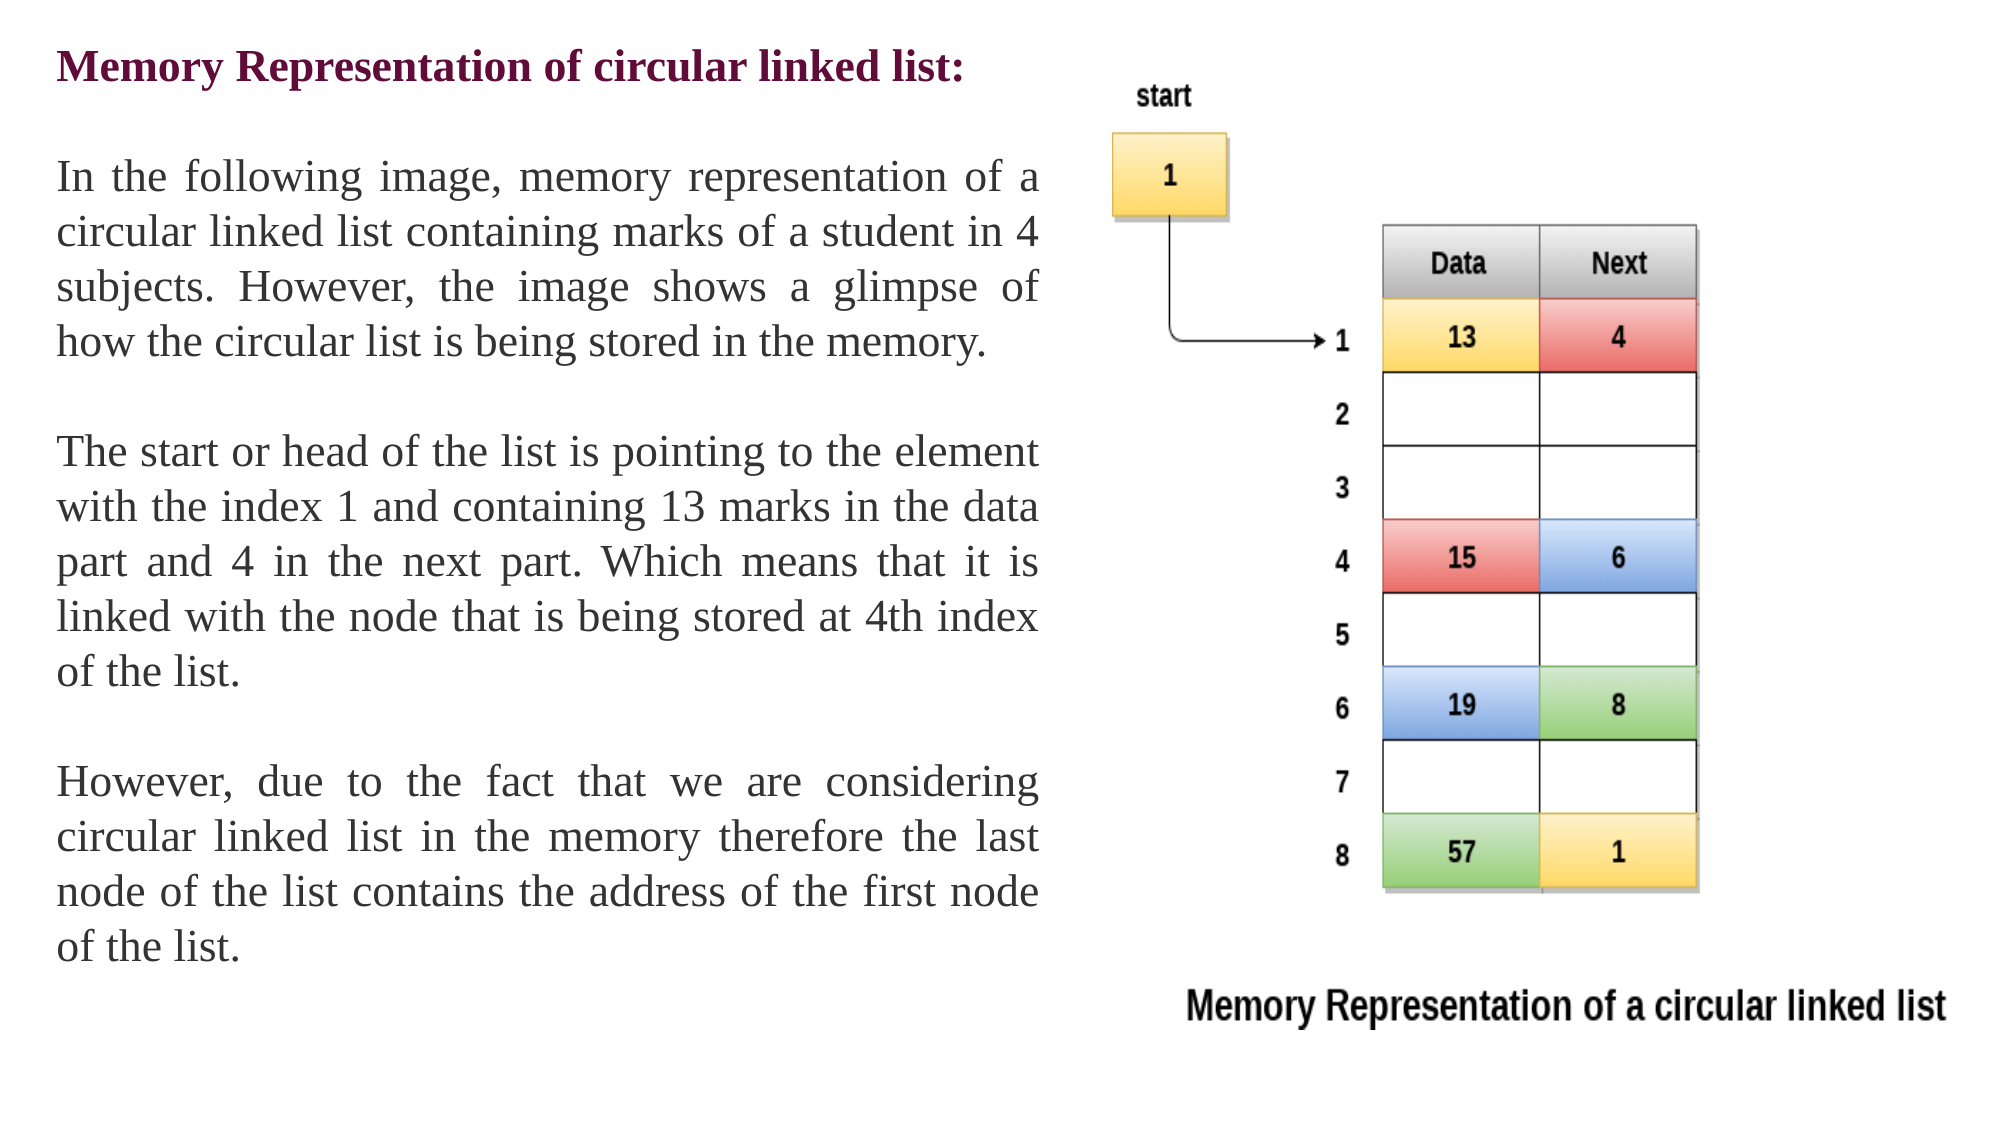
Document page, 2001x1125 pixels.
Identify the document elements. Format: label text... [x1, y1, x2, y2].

picture [1112, 72, 1982, 1030]
text_box Memory Representation of circular linked list: In the following image, memory representation of a circular linked list containing marks of a student in 4 subjects. However, the image shows a glimpse of how the circular list is being stored in the memory. The start or head of the list is pointing to the element with the index 1 and containing 13 marks in the data part and 4 in the next part. Which means that it is linked with the node that is being stored at 4th index of the list. However, due to the fact that we are considering circular linked list in the memory therefore the last node of the list contains the address of the first node of the list. [41, 28, 1055, 978]
